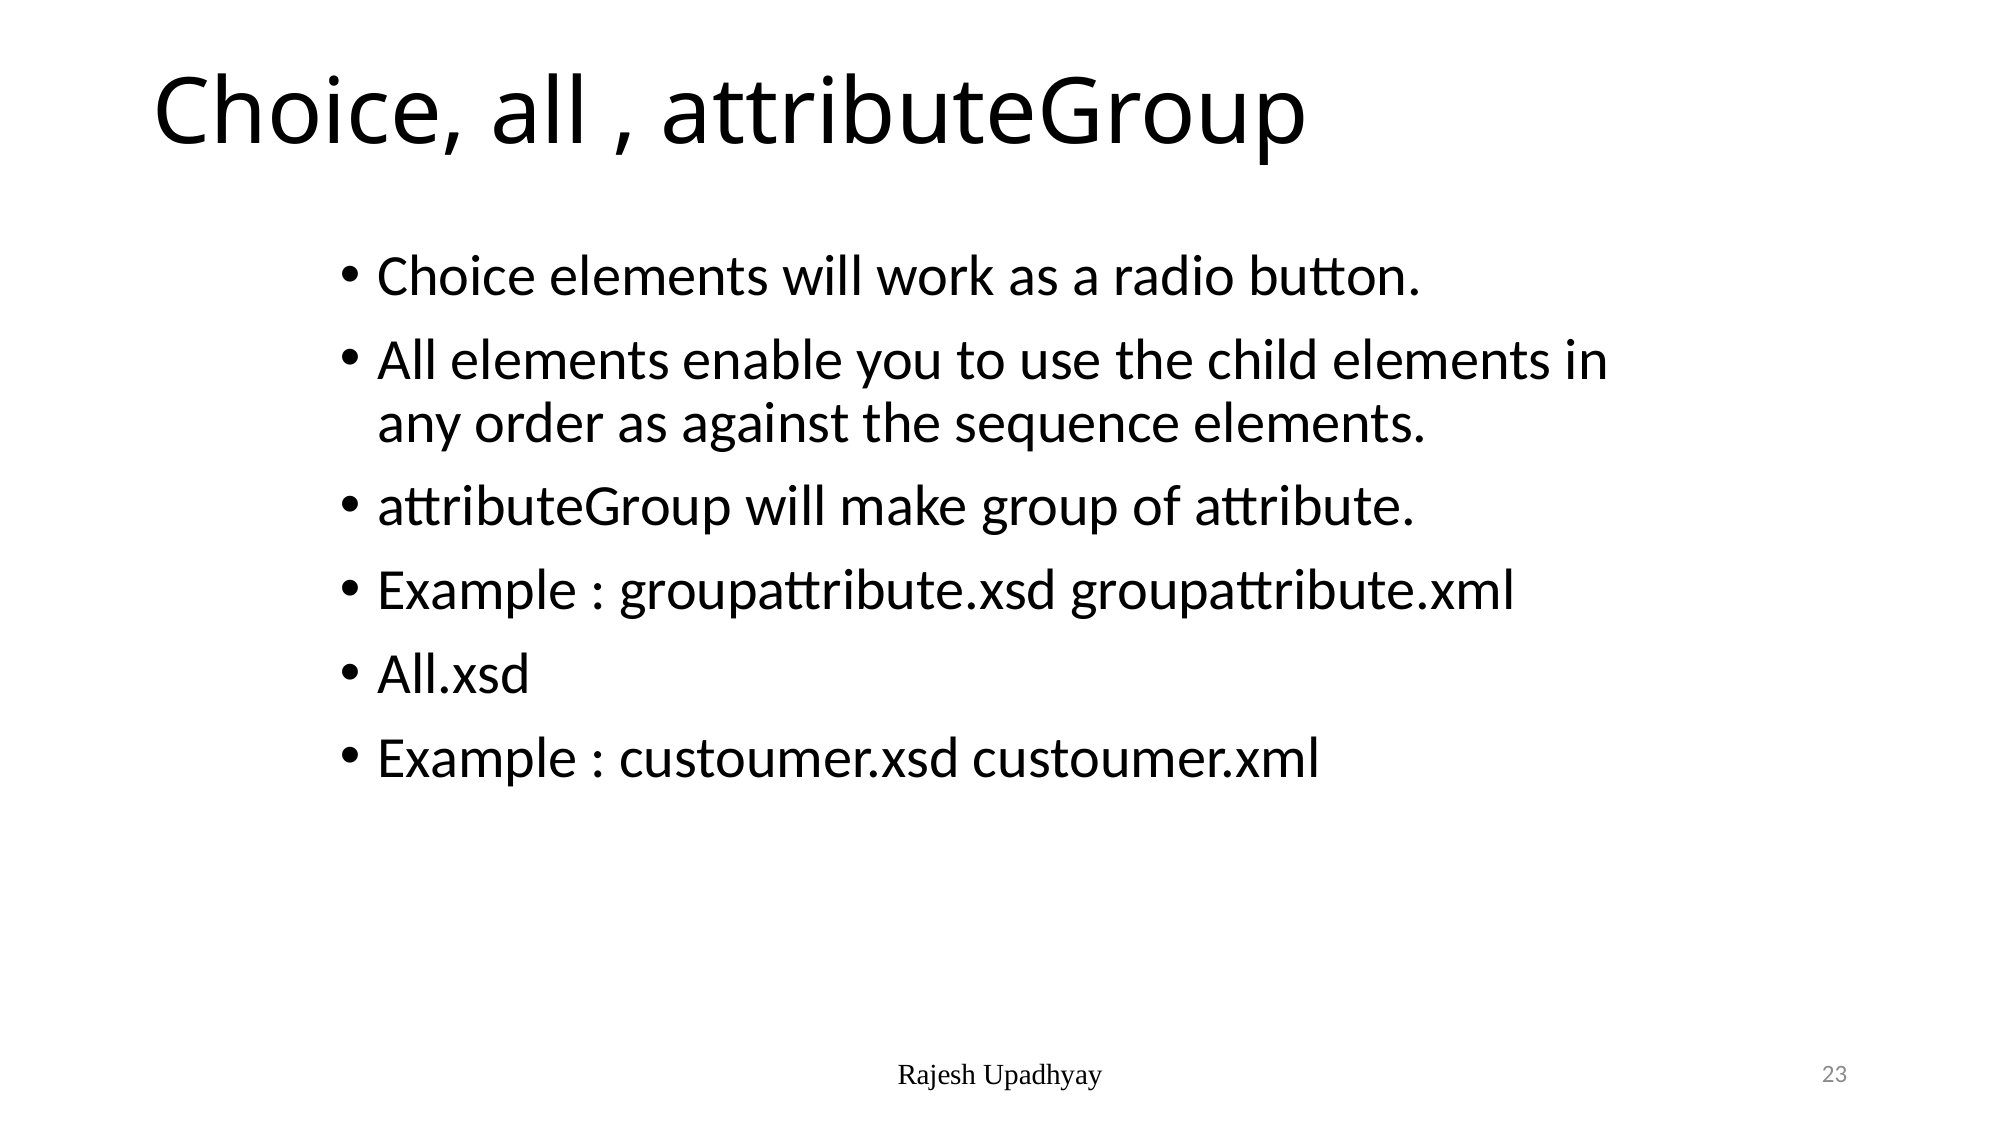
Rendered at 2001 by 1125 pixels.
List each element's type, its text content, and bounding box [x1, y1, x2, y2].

slide_number 23 [1412, 1042, 1863, 1103]
title Choice, all , attributeGroup [137, 59, 1863, 278]
list Choice elements will work as a radio button. All elements enable you to use the child elements in any order as against the sequence elements. attributeGroup will make group of attribute. Example : groupattribute.xsd groupattribute.xml All.xsd Example : custoumer.xsd custoumer.xml [324, 237, 1667, 994]
footer Rajesh Upadhyay [662, 1042, 1338, 1103]
